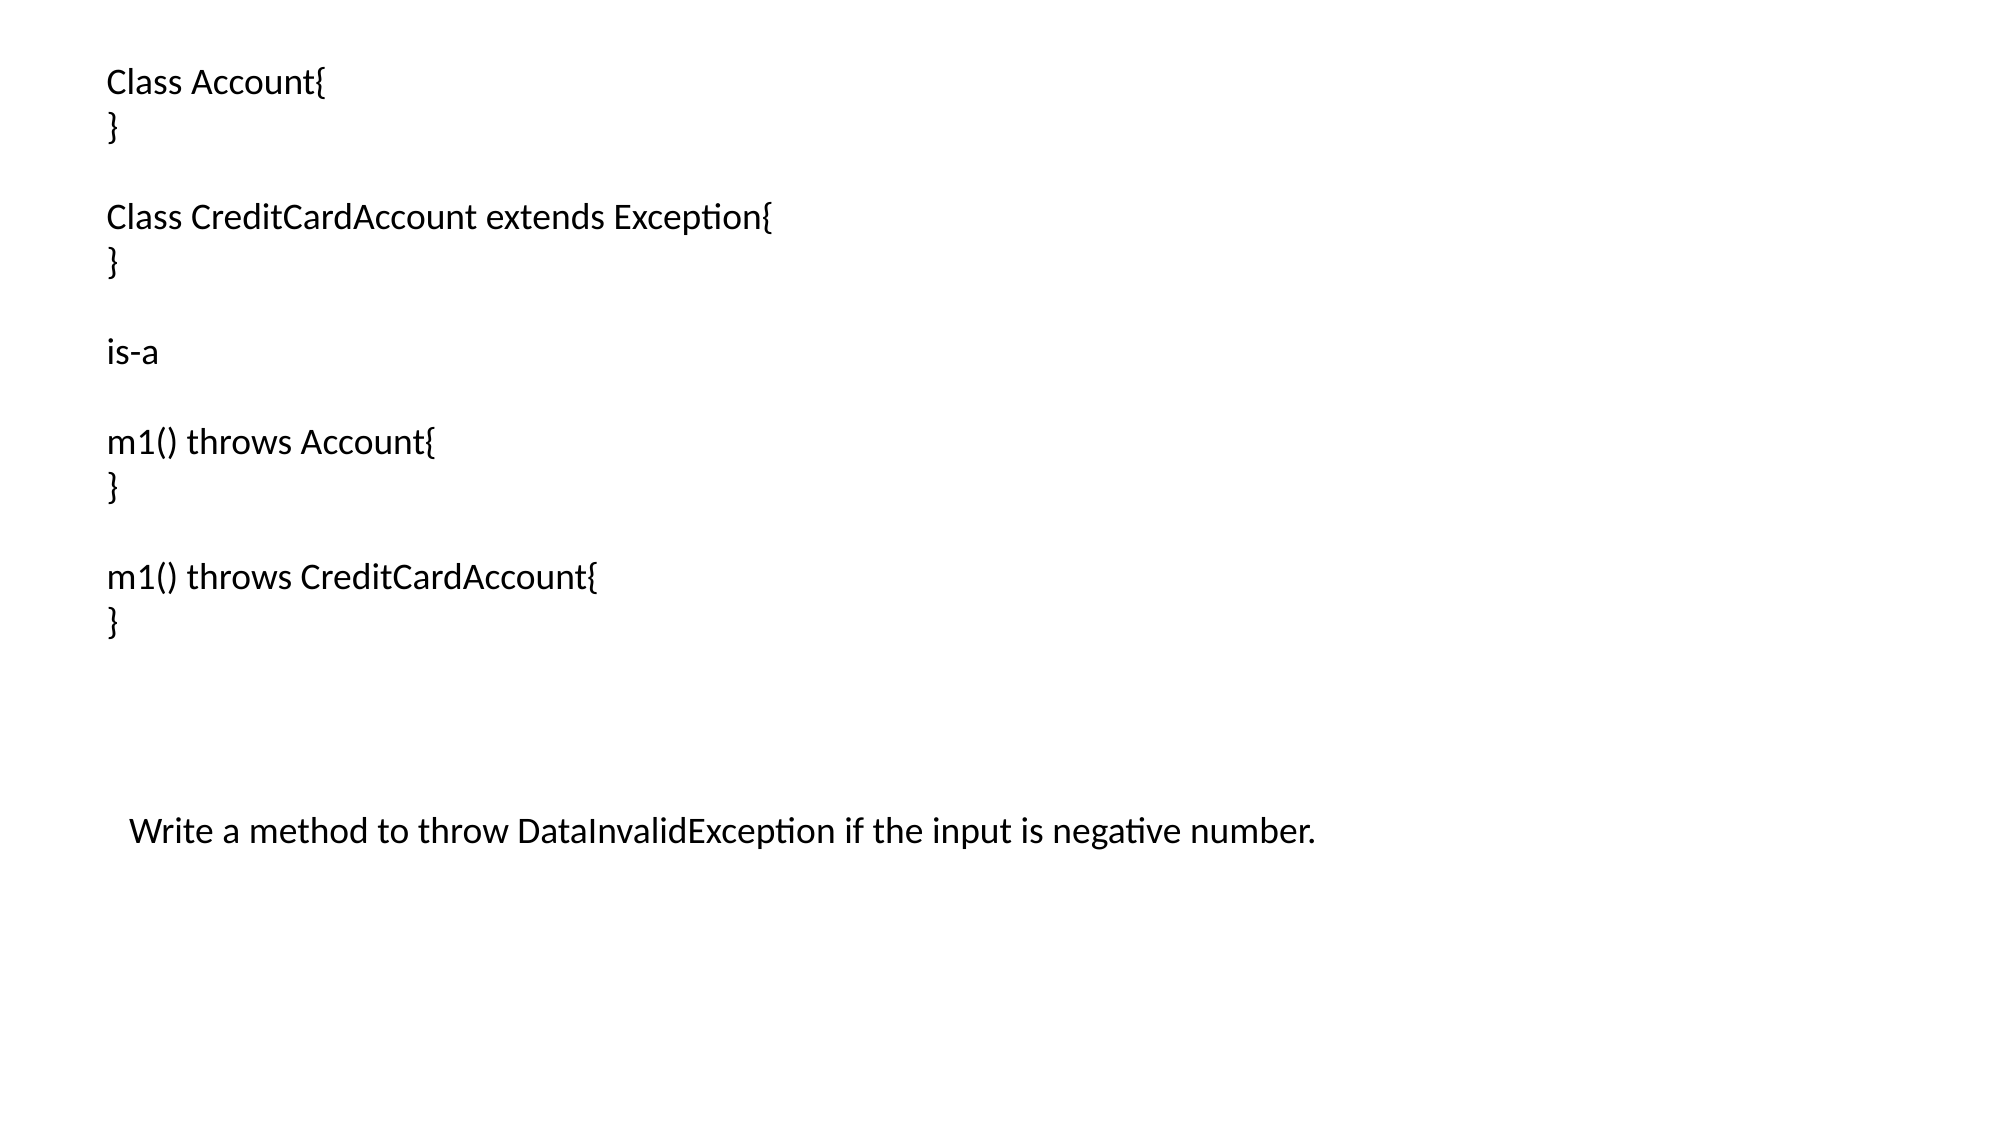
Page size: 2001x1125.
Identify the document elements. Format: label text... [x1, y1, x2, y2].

text_box Class Account{ } Class CreditCardAccount extends Exception{ } is-a m1() throws Account{ } m1() throws CreditCardAccount{ } [91, 49, 1262, 695]
text_box Write a method to throw DataInvalidException if the input is negative number. [114, 798, 1662, 859]
